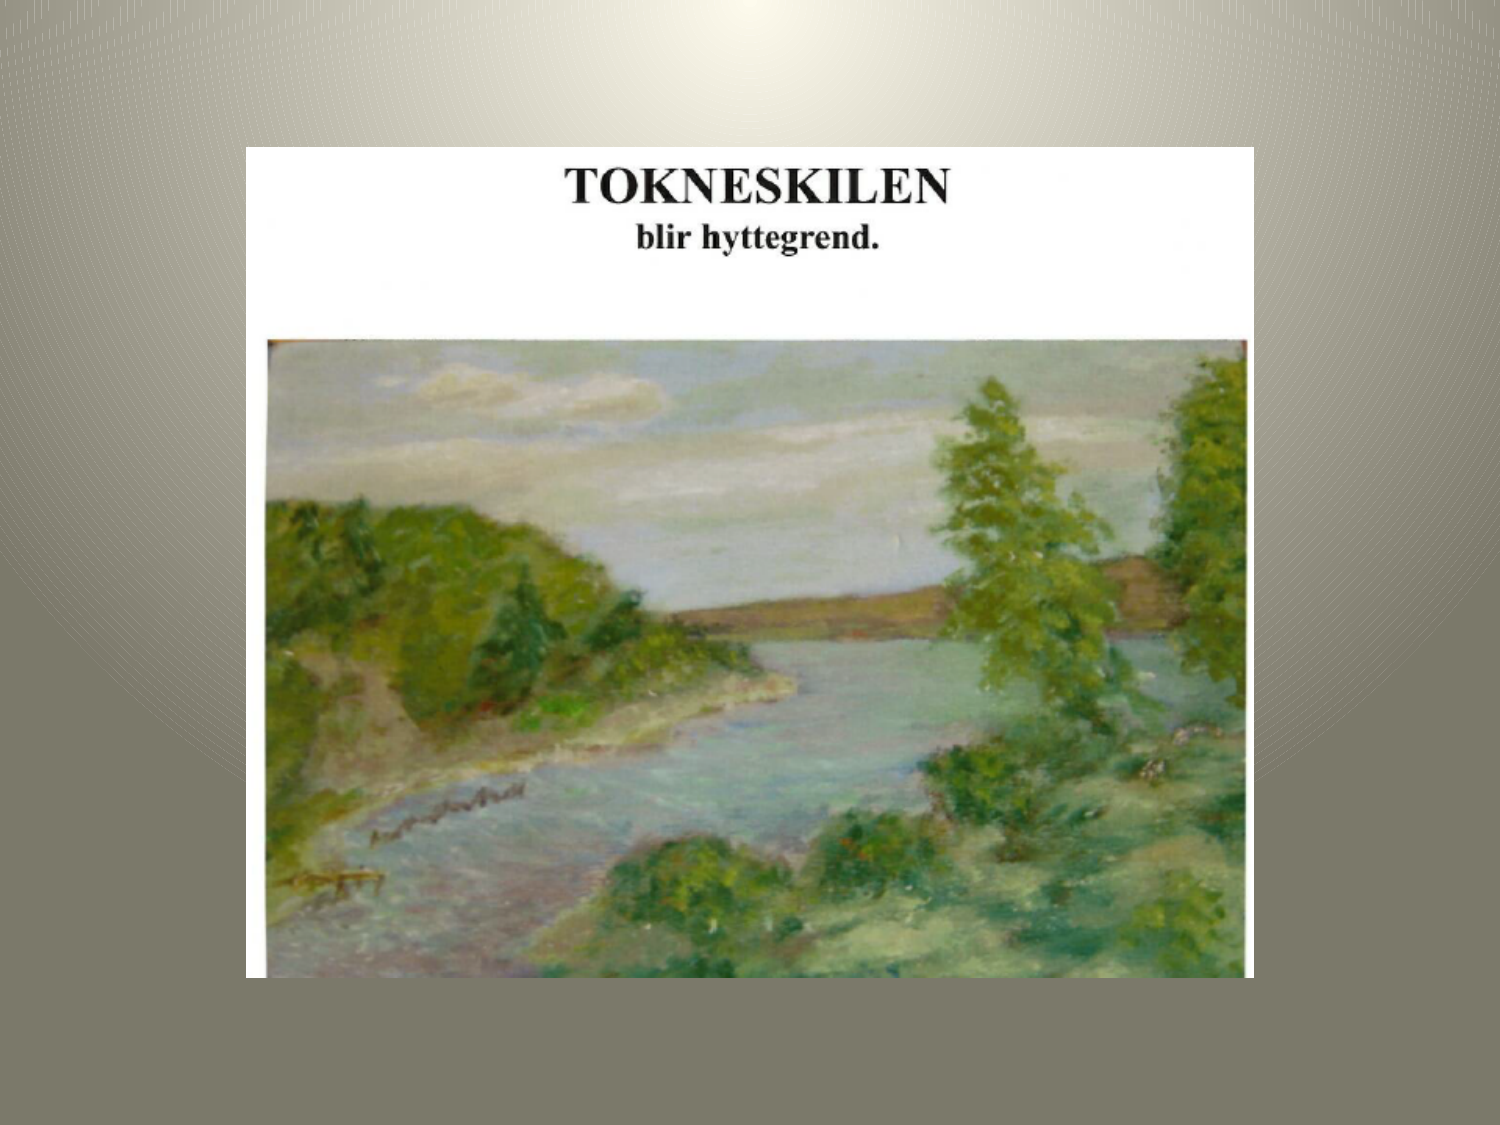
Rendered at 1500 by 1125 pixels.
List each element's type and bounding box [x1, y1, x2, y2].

picture [245, 147, 1255, 978]
